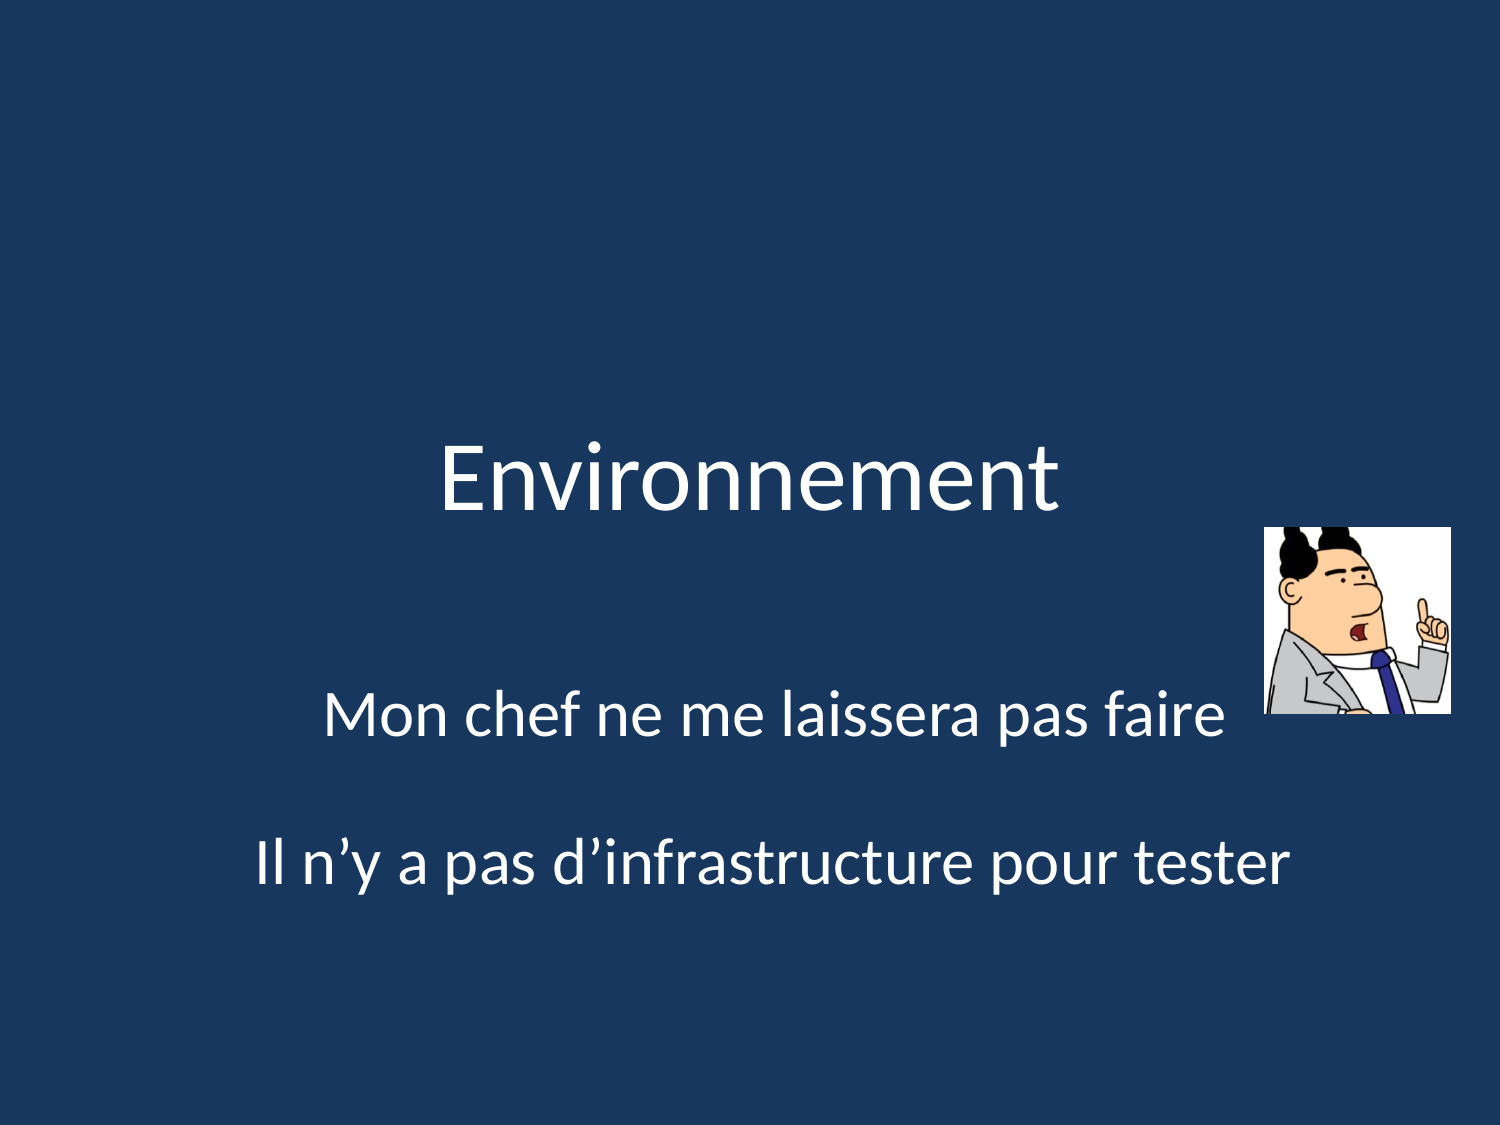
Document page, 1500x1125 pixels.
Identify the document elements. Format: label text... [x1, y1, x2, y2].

picture [1264, 527, 1452, 714]
title Environnement [112, 349, 1388, 591]
text_box Mon chef ne me laissera pas faire [249, 662, 1300, 777]
subtitle Il n’y a pas d’infrastructure pour tester [230, 810, 1317, 925]
